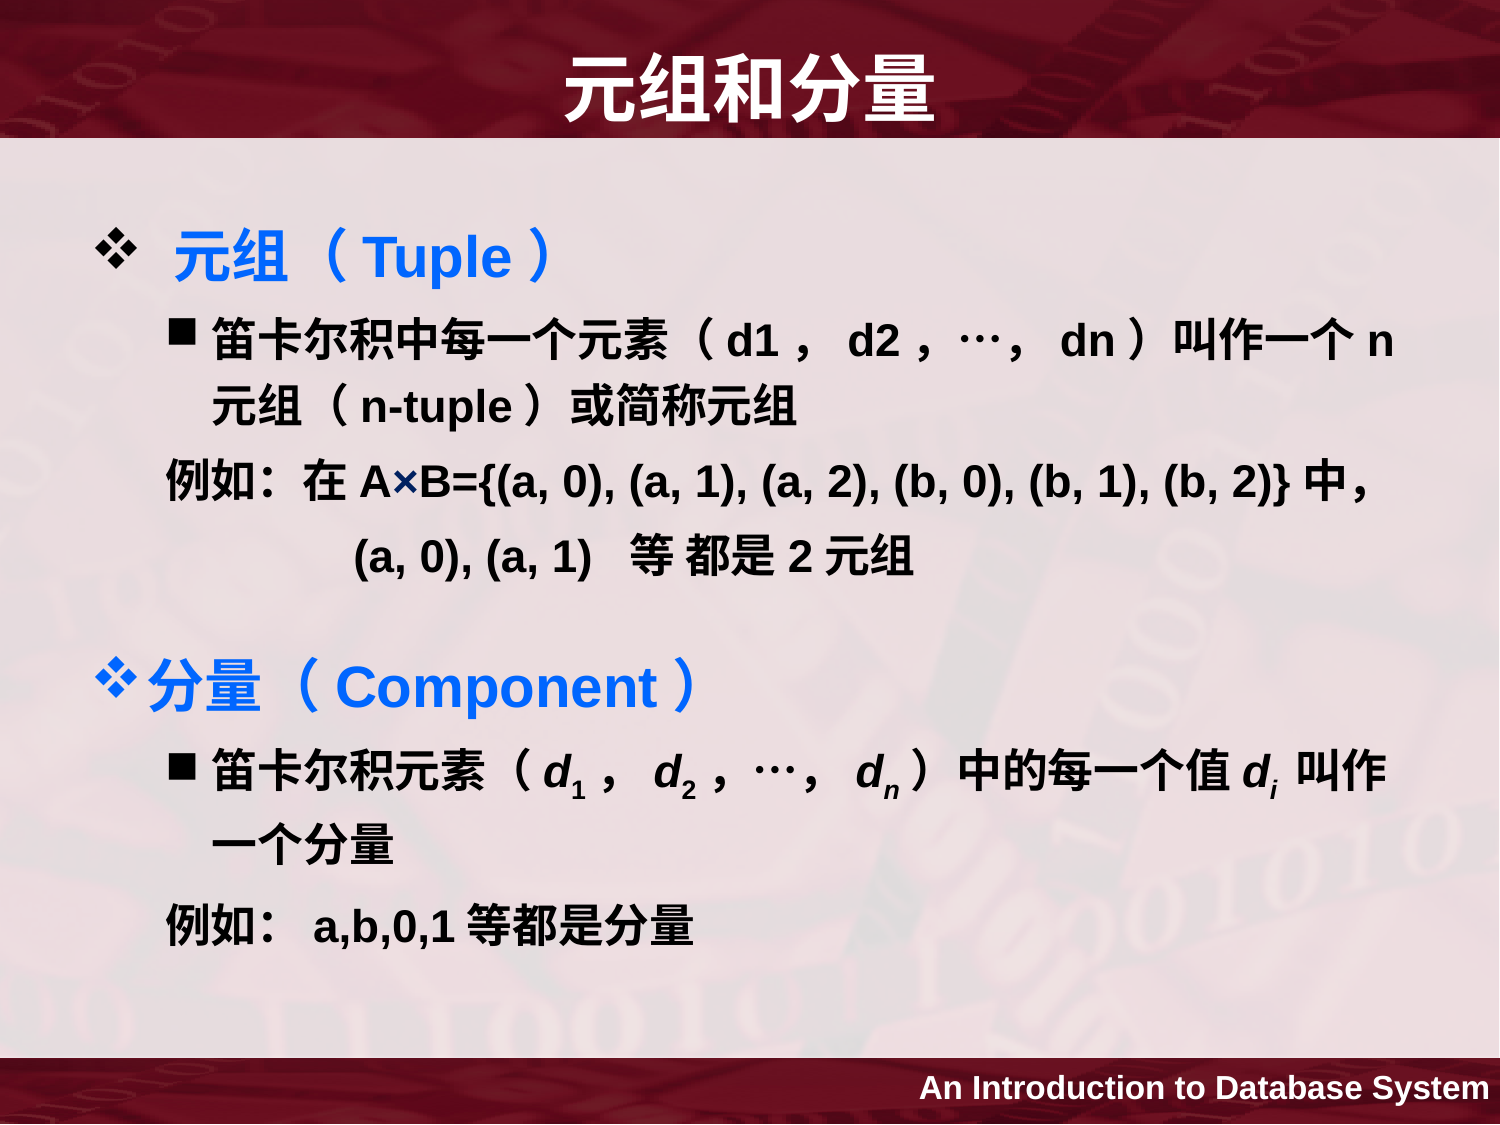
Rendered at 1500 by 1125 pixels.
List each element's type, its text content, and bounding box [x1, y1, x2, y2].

title 元组和分量 [75, 0, 1425, 181]
picture [0, 0, 1500, 1124]
list 元组（Tuple） 笛卡尔积中每一个元素（d1，d2，…，dn）叫作一个n元组（n-tuple）或简称元组 例如：在A×B={(a, 0), (a, 1), (a, 2), (b, 0), (b, 1), (b, 2)}中， (a, 0), (a, 1) 等 都是2元组 分量（Component） 笛卡尔积元素（d1，d2，…，dn）中的每一个值di 叫作一个分量 例如：a,b,0,1等都是分量 [75, 219, 1425, 1017]
